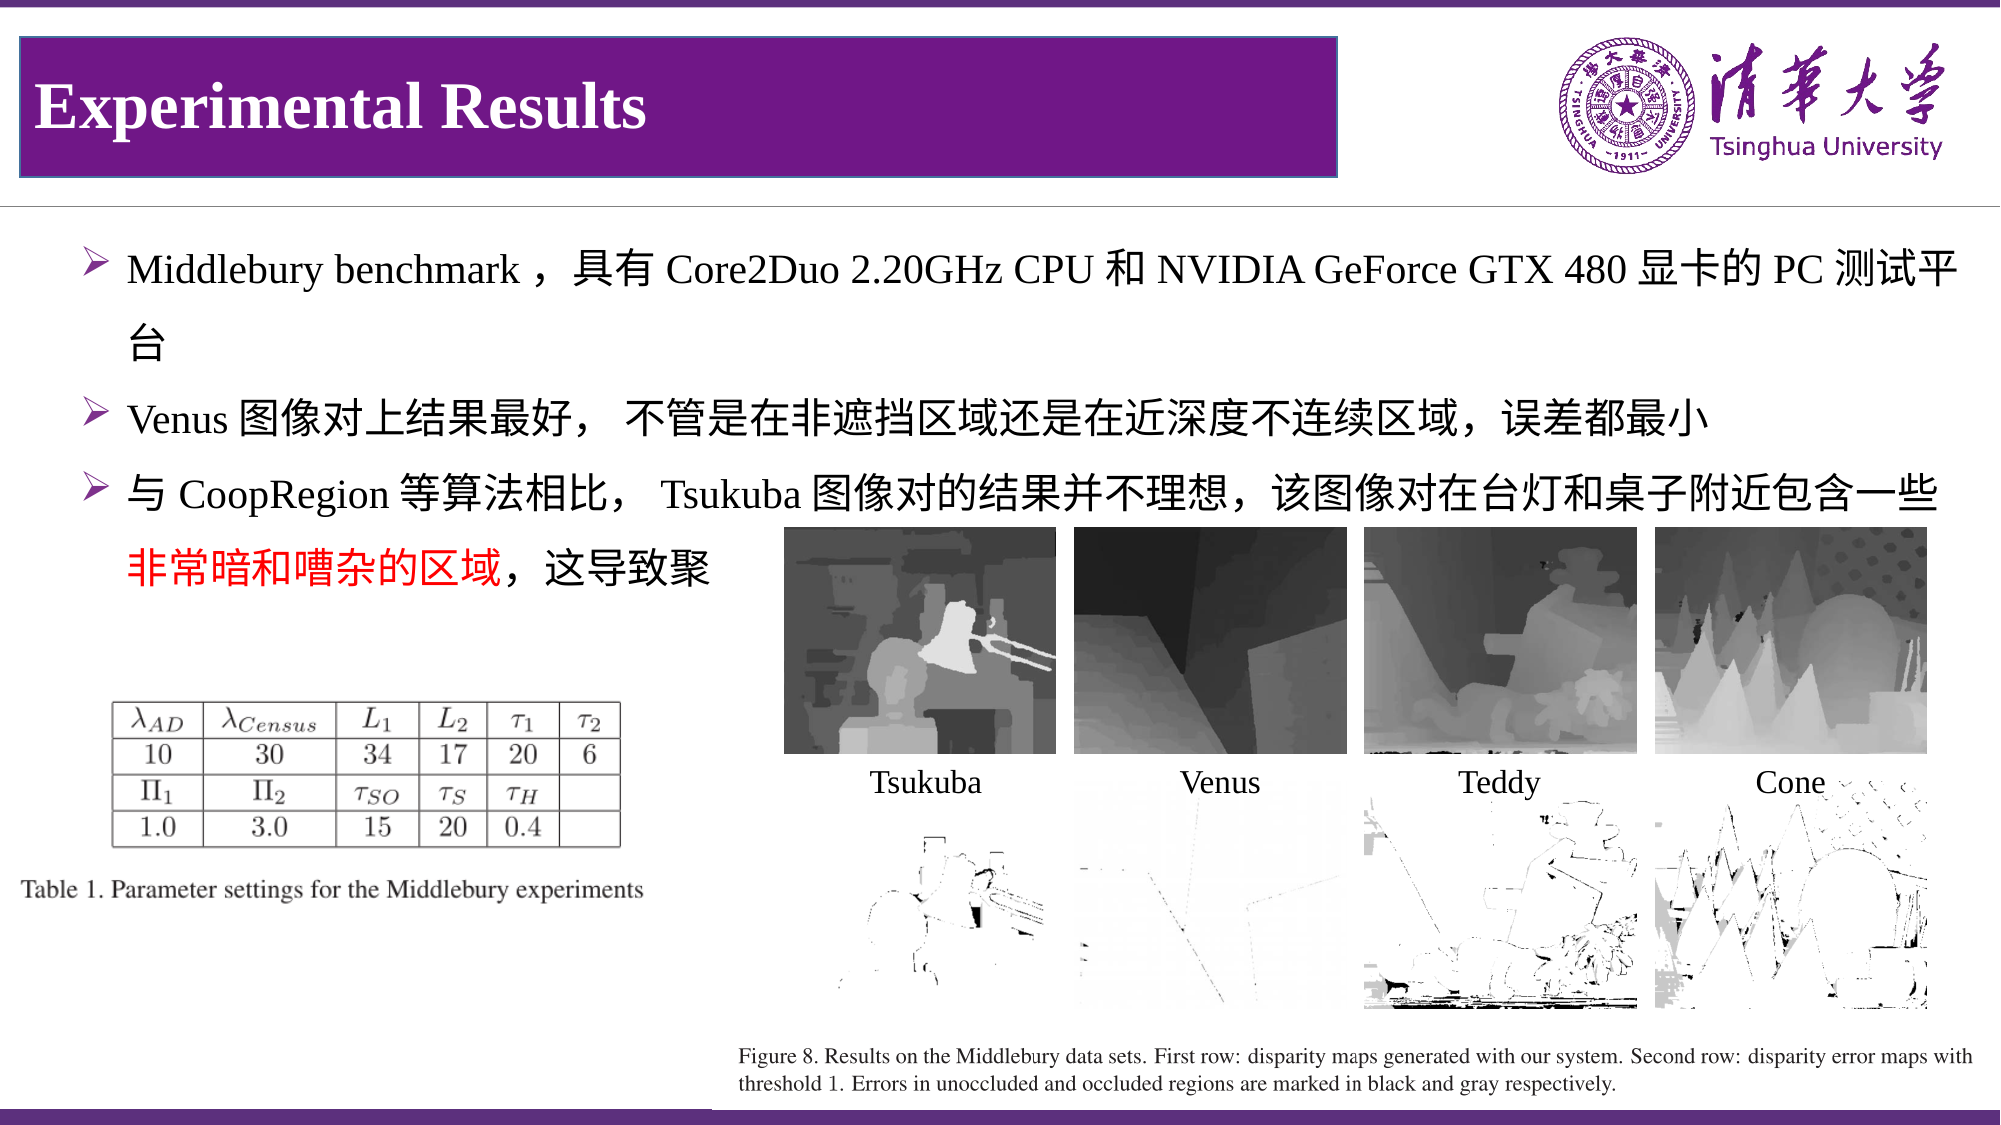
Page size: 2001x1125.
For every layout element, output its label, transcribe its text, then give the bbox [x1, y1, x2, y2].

picture [1516, 7, 1987, 206]
picture [712, 516, 2000, 1110]
text_box [0, 1108, 2000, 1125]
picture [19, 690, 655, 913]
text_box [0, 0, 2000, 8]
text_box Middlebury benchmark，具有Core2Duo 2.20GHz CPU和NVIDIA GeForce GTX 480显卡的PC测试平台 Venus图像对上结果最好， 不管是在非遮挡区域还是在近深度不连续区域，误差都最小 与CoopRegion等算法相比，Tsukuba图像对的结果并不理想，该图像对在台灯和桌子附近包含一些非常暗和嘈杂的区域，这导致聚合和细化的交叉支持区域不正确 [65, 209, 1987, 600]
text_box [19, 36, 1337, 178]
